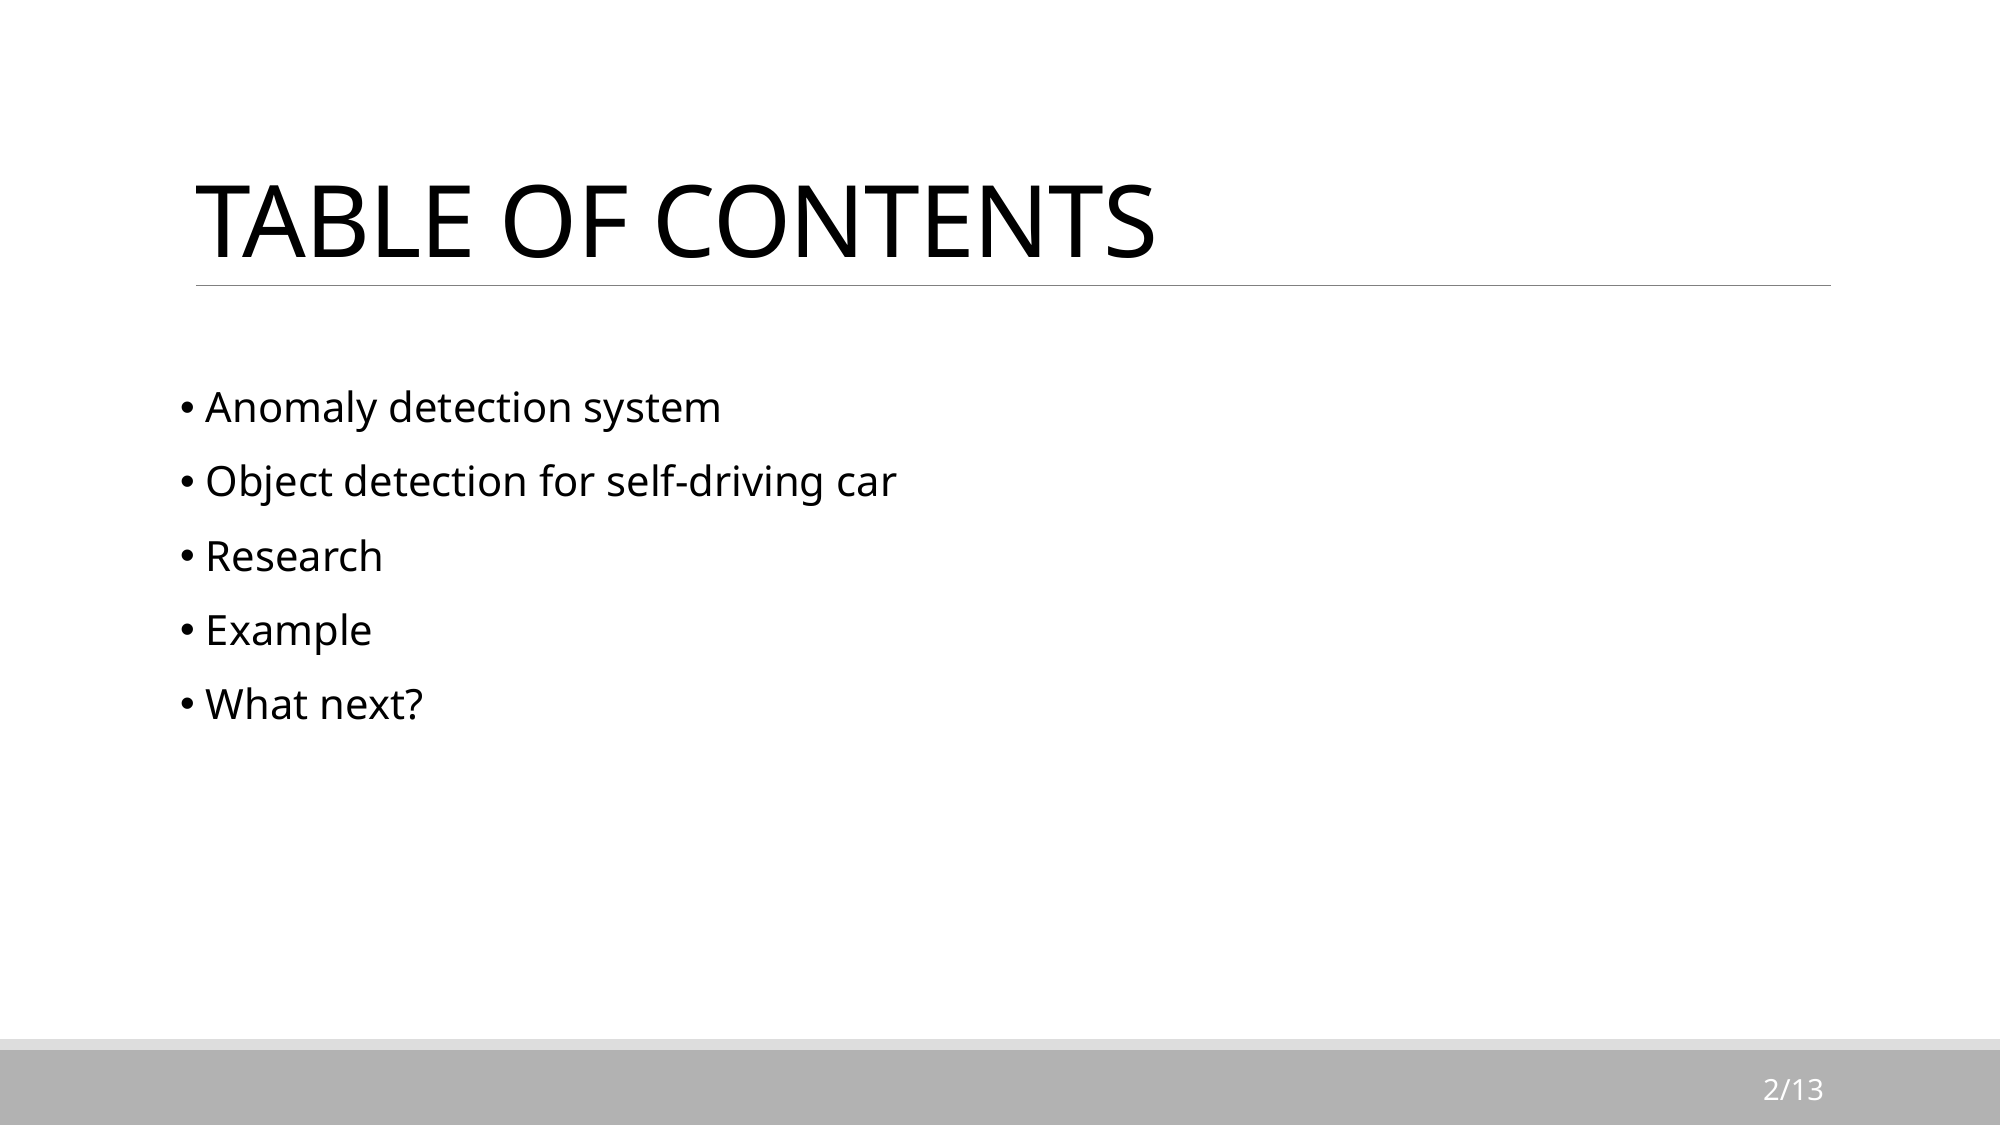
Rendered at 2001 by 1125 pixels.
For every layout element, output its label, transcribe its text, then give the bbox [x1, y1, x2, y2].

list Anomaly detection system Object detection for self-driving car Research Example What next? [180, 379, 1830, 963]
title TABLE OF CONTENTS [180, 47, 1830, 285]
slide_number 2/13 [1624, 1059, 1840, 1119]
